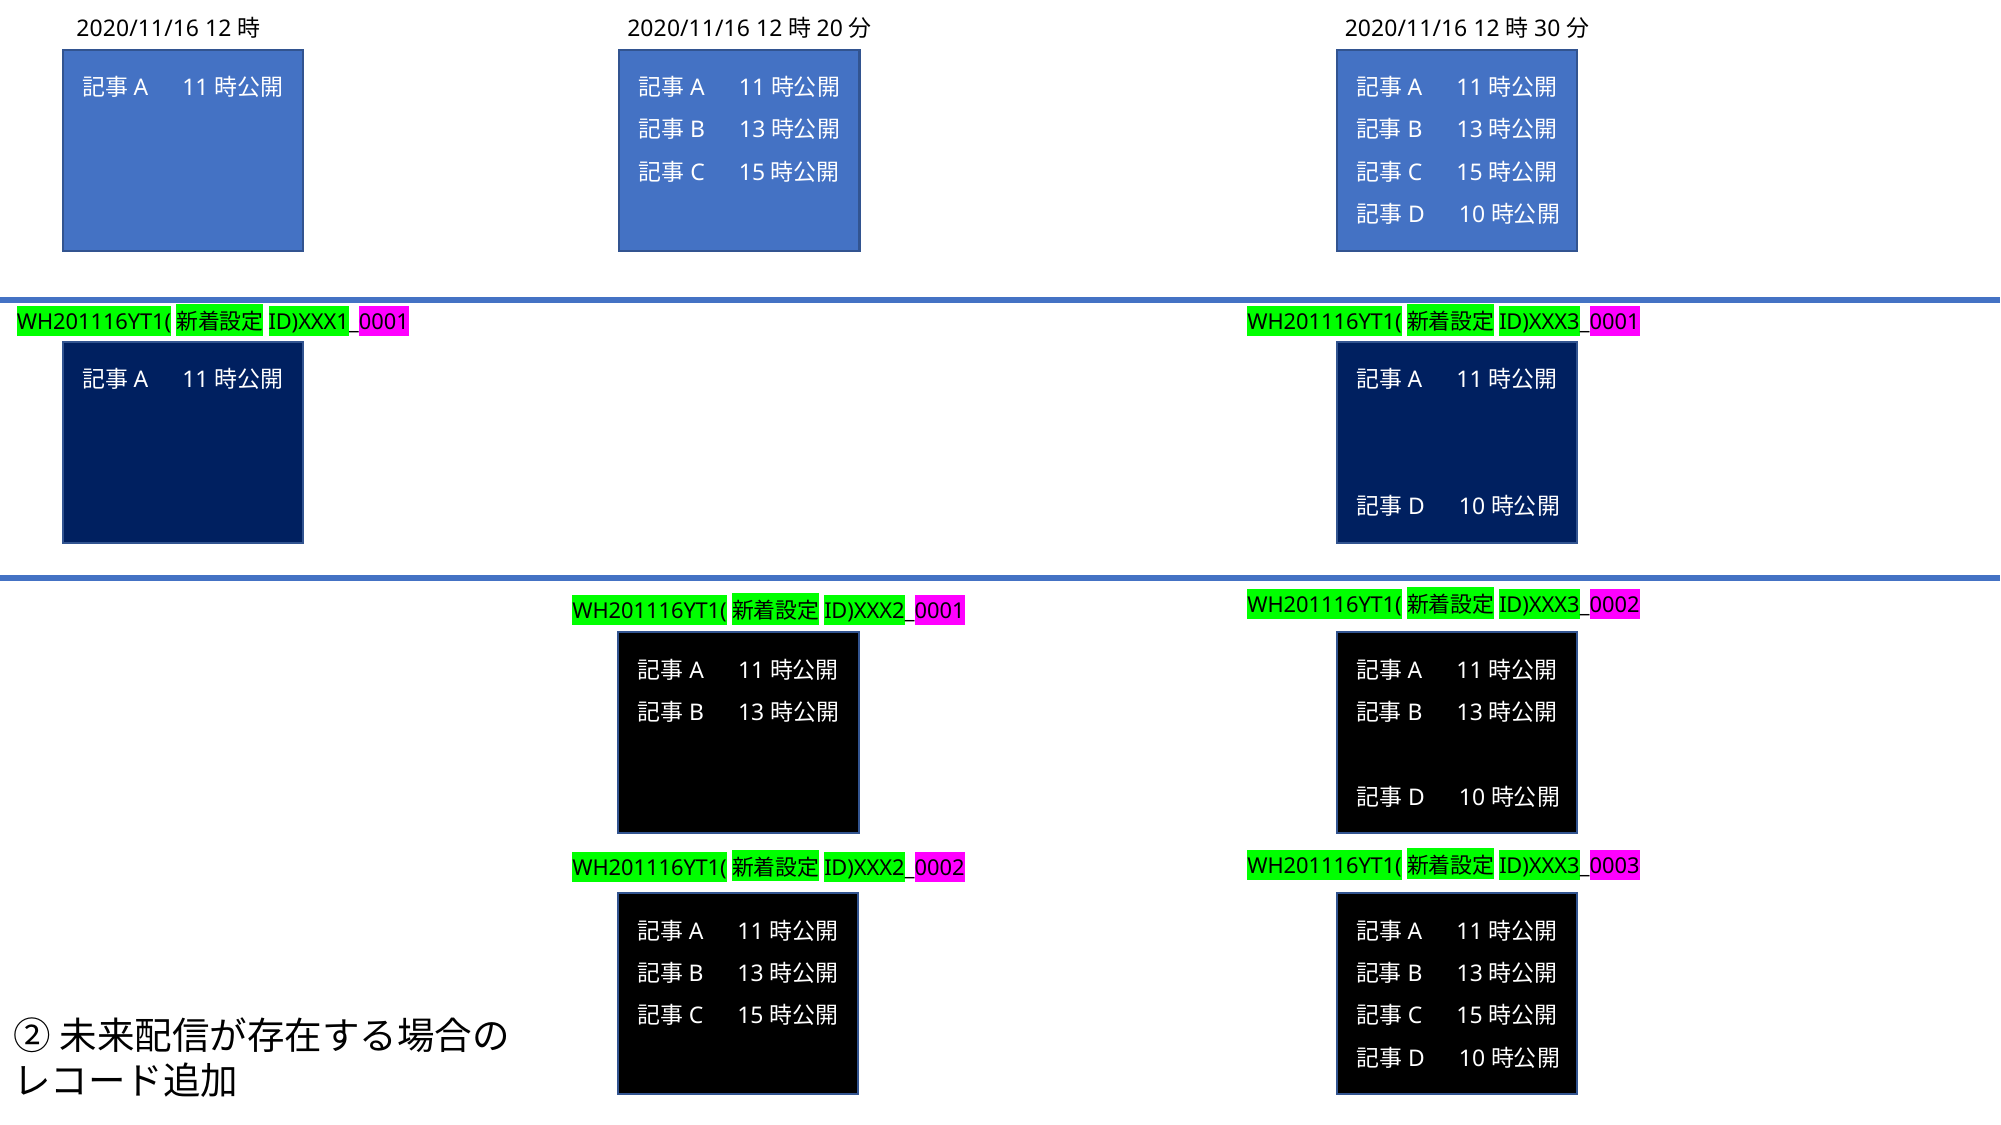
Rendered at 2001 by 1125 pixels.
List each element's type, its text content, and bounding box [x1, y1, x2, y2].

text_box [555, 6, 982, 1095]
text_box 2020/11/16 12時 [61, 6, 276, 49]
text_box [62, 49, 303, 251]
text_box WH201116YT1(新着設定ID)XXX1_0001 [2, 301, 424, 341]
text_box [62, 341, 303, 543]
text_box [1230, 6, 1657, 1095]
text_box ②未来配信が存在する場合の レコード追加 [0, 1004, 525, 1110]
